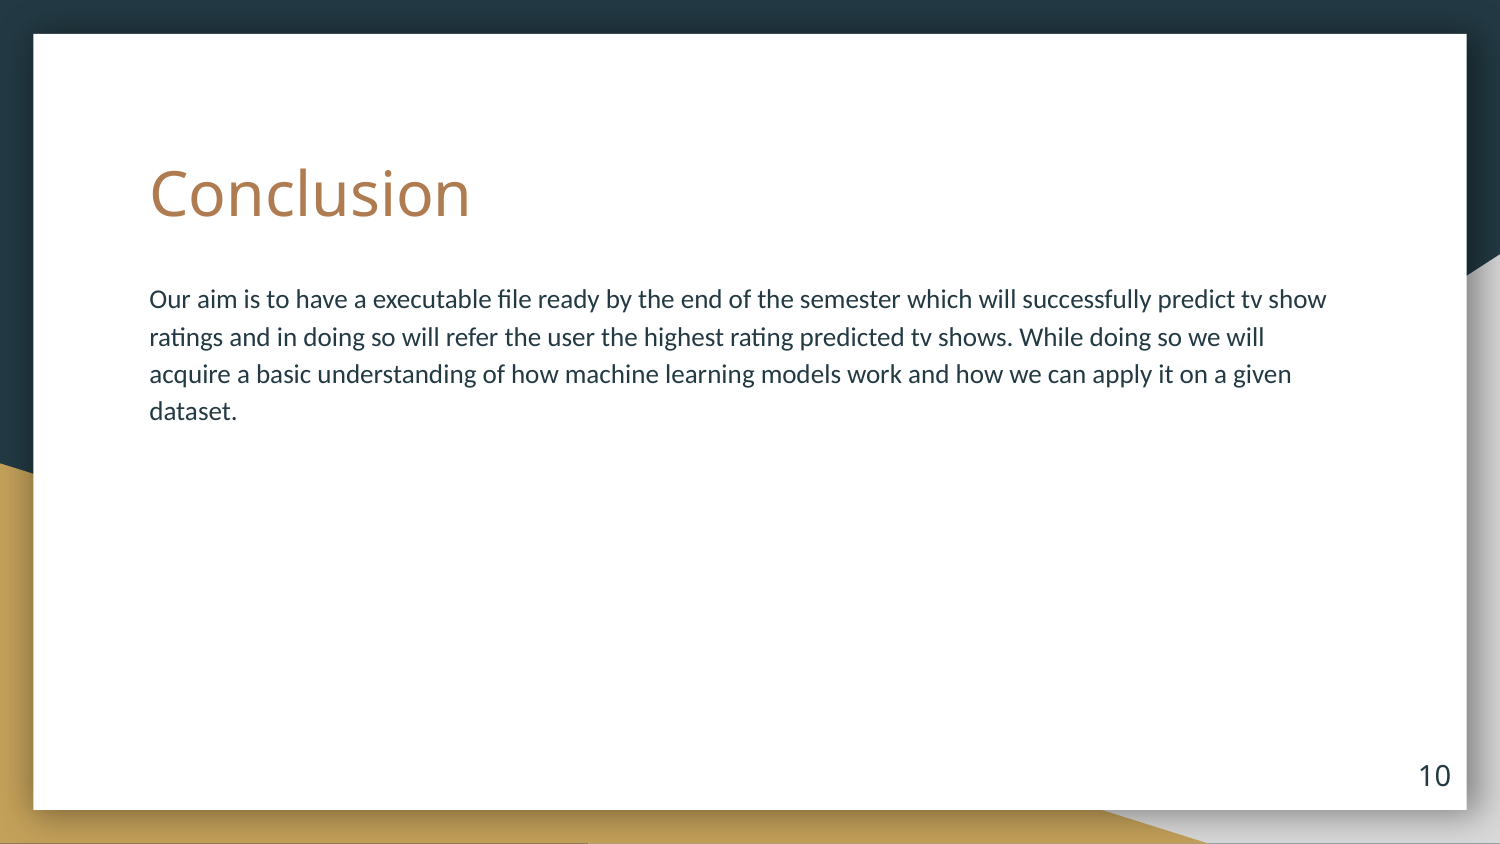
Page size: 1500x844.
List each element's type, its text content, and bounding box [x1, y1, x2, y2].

slide_number 10 [1376, 745, 1467, 810]
list Our aim is to have a executable file ready by the end of the semester which will successfully predict tv show ratings and in doing so will refer the user the highest rating predicted tv shows. While doing so we will acquire a basic understanding of how machine learning models work and how we can apply it on a given dataset. [134, 261, 1366, 664]
title Conclusion [134, 138, 1366, 261]
